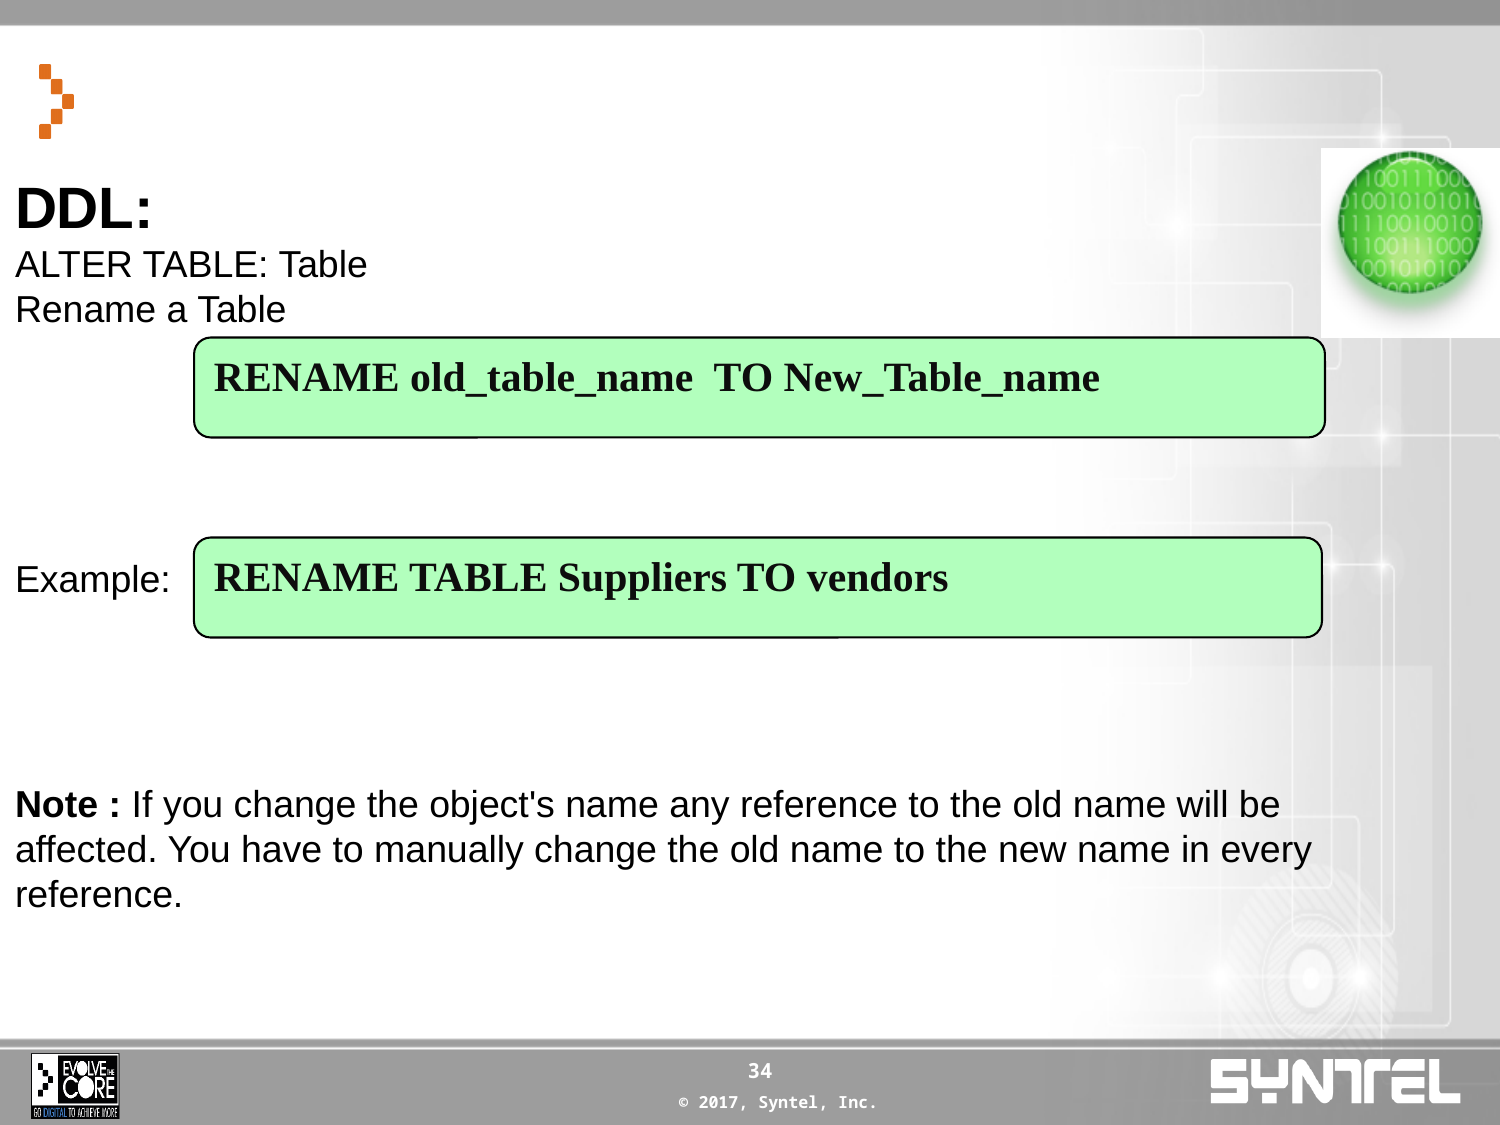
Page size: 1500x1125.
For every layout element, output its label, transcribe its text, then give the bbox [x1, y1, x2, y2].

list DDL: ALTER TABLE: Table Rename a Table Example: Note : If you change the object's name any reference to the old name will be affected. You have to manually change the old name to the new name in every reference. [0, 162, 1421, 1050]
picture [0, 0, 1500, 1125]
text_box RENAME TABLE Suppliers TO vendors [193, 537, 1323, 638]
